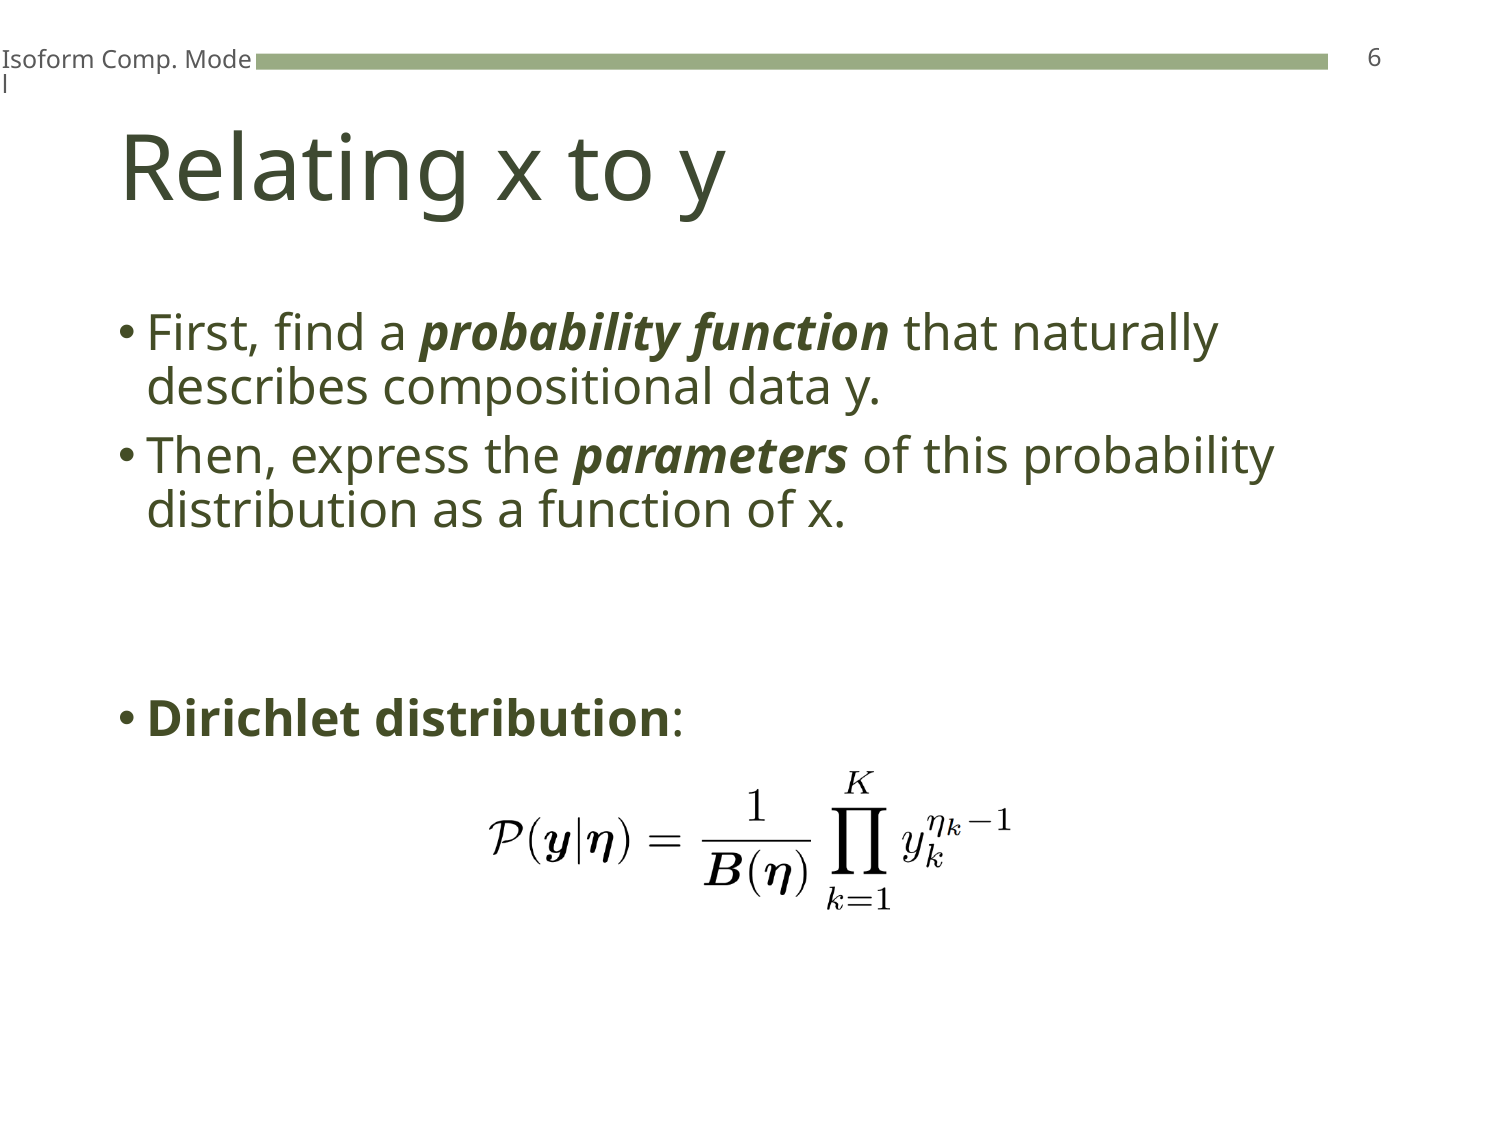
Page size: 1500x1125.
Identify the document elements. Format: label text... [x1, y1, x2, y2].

picture [480, 745, 1020, 923]
footer Isoform Comp. Model [0, 31, 272, 91]
slide_number 6 [1327, 28, 1397, 89]
title Relating x to y [103, 61, 1397, 280]
list First, find a probability function that naturally describes compositional data y. Then, express the parameters of this probability distribution as a function of x. Dirichlet distribution: [103, 299, 1397, 1125]
